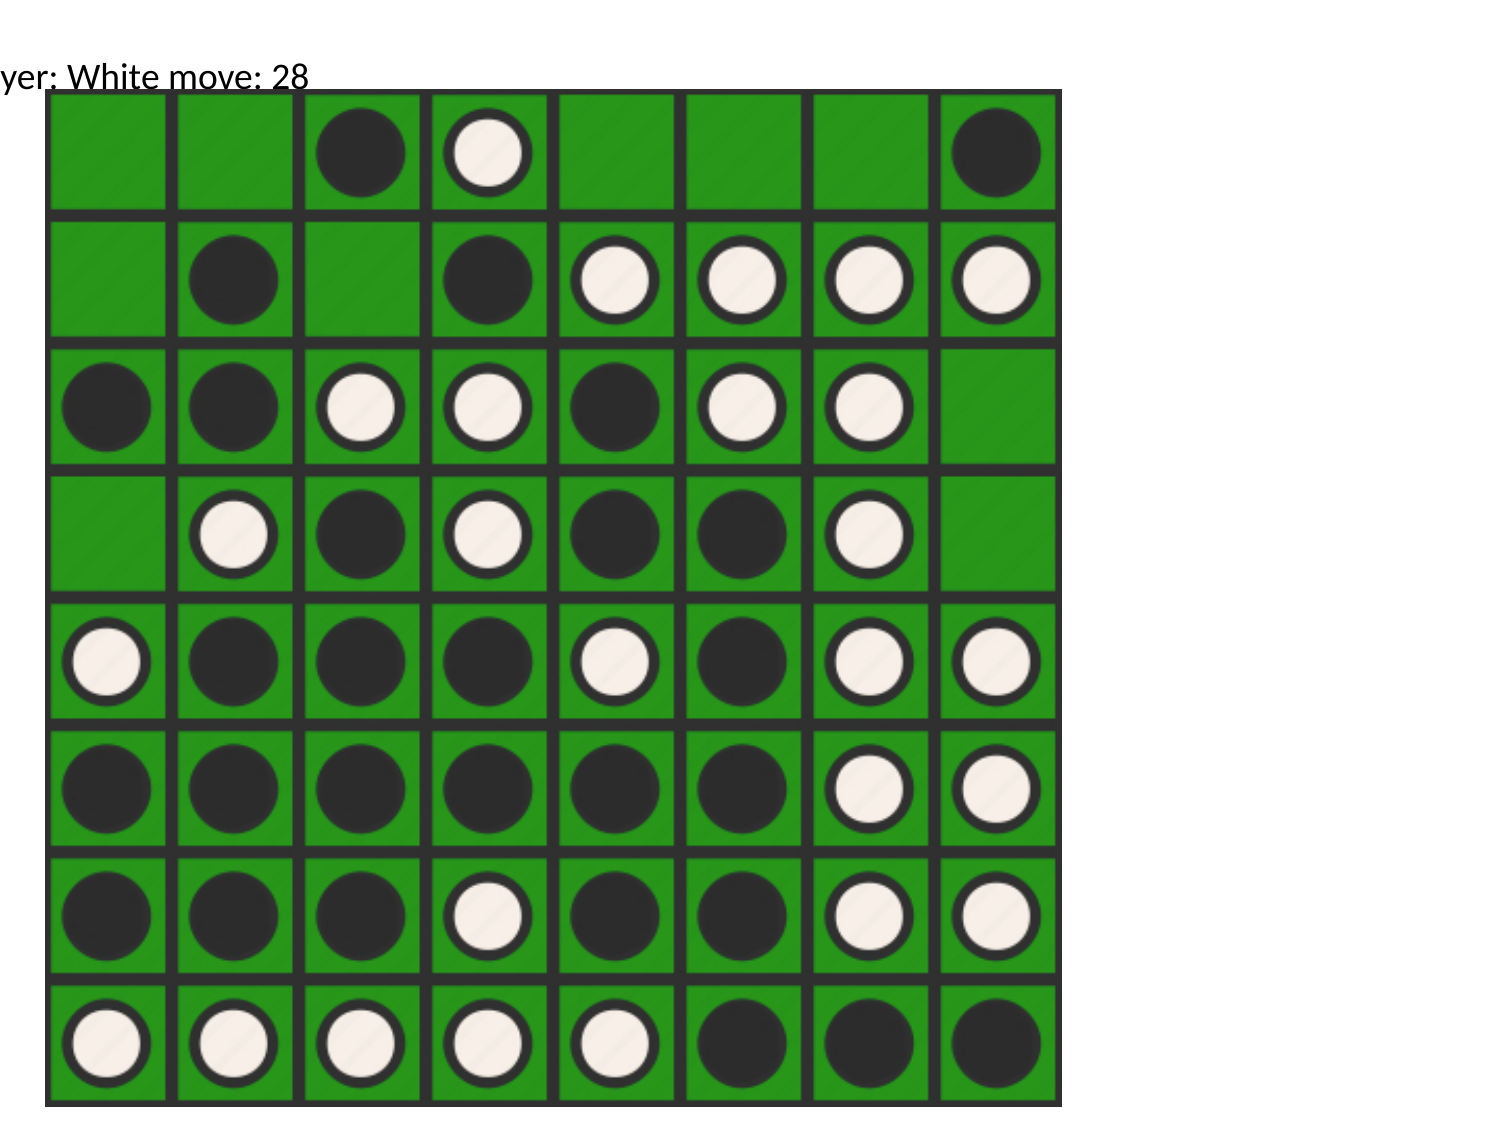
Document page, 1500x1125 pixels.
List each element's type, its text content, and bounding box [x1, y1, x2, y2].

picture [44, 89, 1062, 1107]
text_box turn: 50 player: White move: 28 [0, 44, 325, 105]
